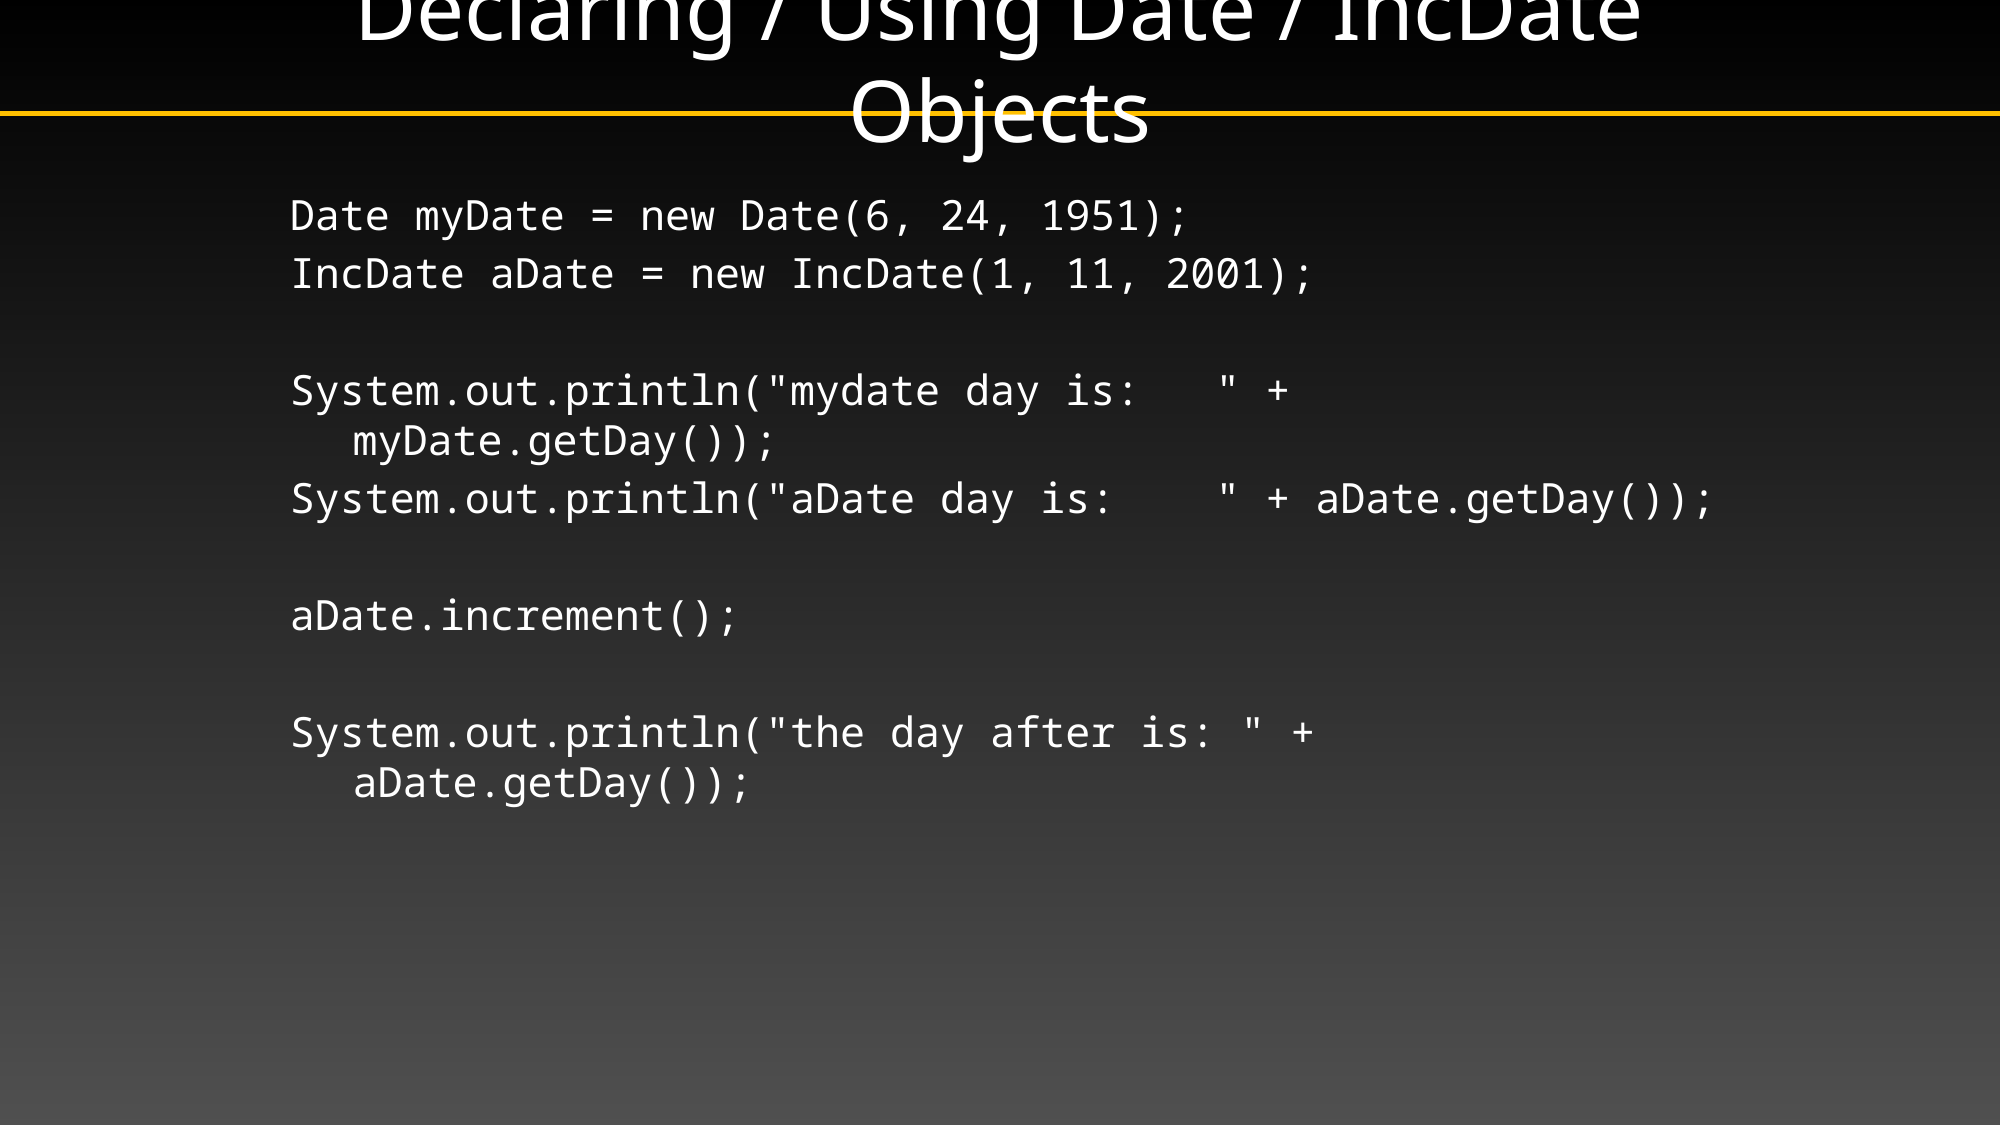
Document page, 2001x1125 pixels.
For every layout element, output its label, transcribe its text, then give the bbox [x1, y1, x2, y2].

title Declaring / Using Date / IncDate Objects [249, 0, 1751, 116]
list Date myDate = new Date(6, 24, 1951); IncDate aDate = new IncDate(1, 11, 2001); System.out.println("mydate day is: " + myDate.getDay()); System.out.println("aDate day is: " + aDate.getDay()); aDate.increment(); System.out.println("the day after is: " + aDate.getDay()); [268, 180, 1732, 1006]
